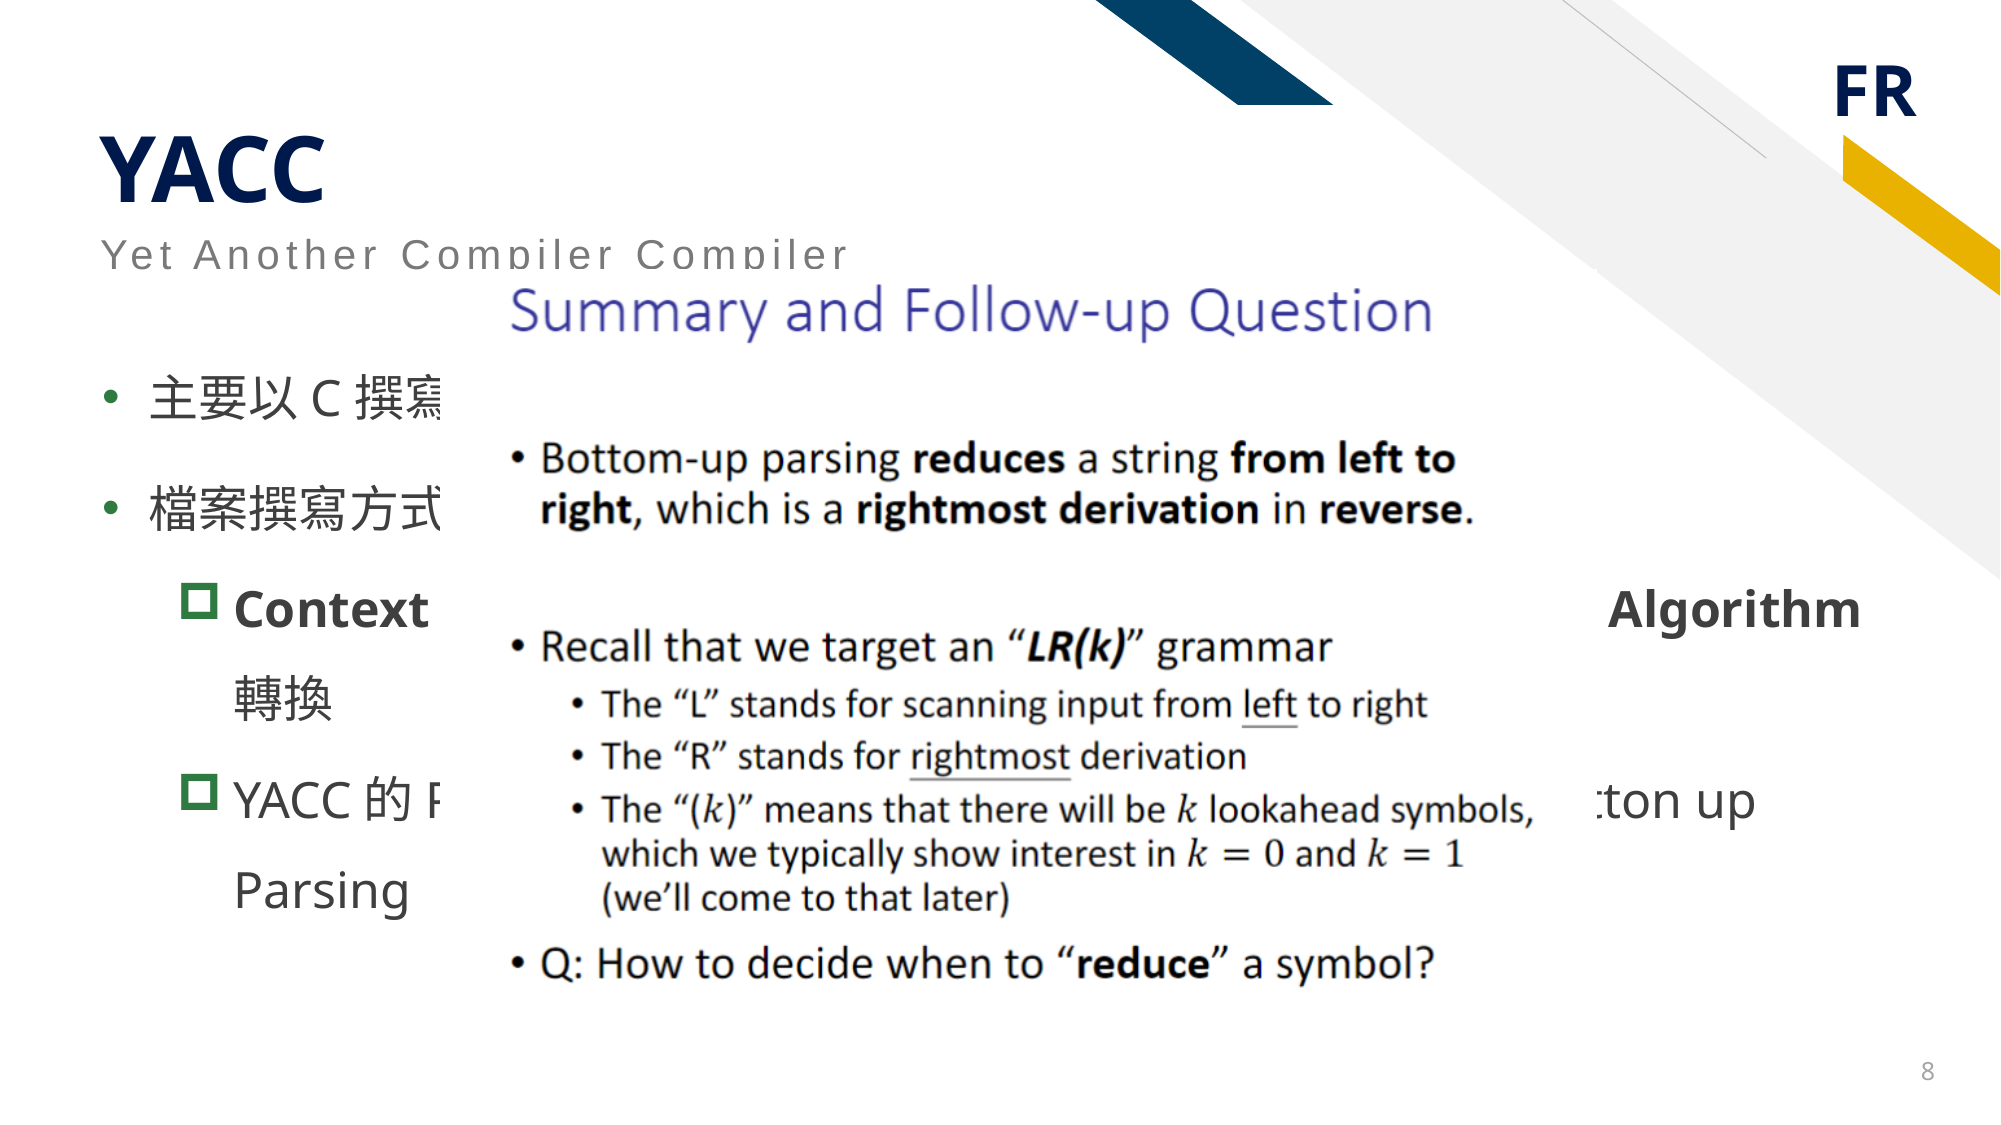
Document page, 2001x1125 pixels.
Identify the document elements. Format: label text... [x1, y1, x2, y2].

slide_number 8 [1828, 1042, 1950, 1103]
list 主要以C撰寫，用以生成語法分析器(Parser) 檔案撰寫方式與LEX相似皆是以%%進行分割 Context Free Grammar(CFG)建構文法規則，並以Parsing Algorithm轉換 YACC的Parsing Algorithm為LALR(Look-Ahead LR) → Button up Parsing [1597, 329, 1939, 999]
title YACC [85, 34, 1453, 223]
list Yet Another Compiler Compiler [85, 225, 1295, 326]
list 主要以C撰寫，用以生成語法分析器(Parser) 檔案撰寫方式與LEX相似皆是以%%進行分割 Context Free Grammar(CFG)建構文法規則，並以Parsing Algorithm轉換 YACC的Parsing Algorithm為LALR(Look-Ahead LR) → Button up Parsing [87, 329, 439, 999]
picture [439, 269, 1597, 1068]
